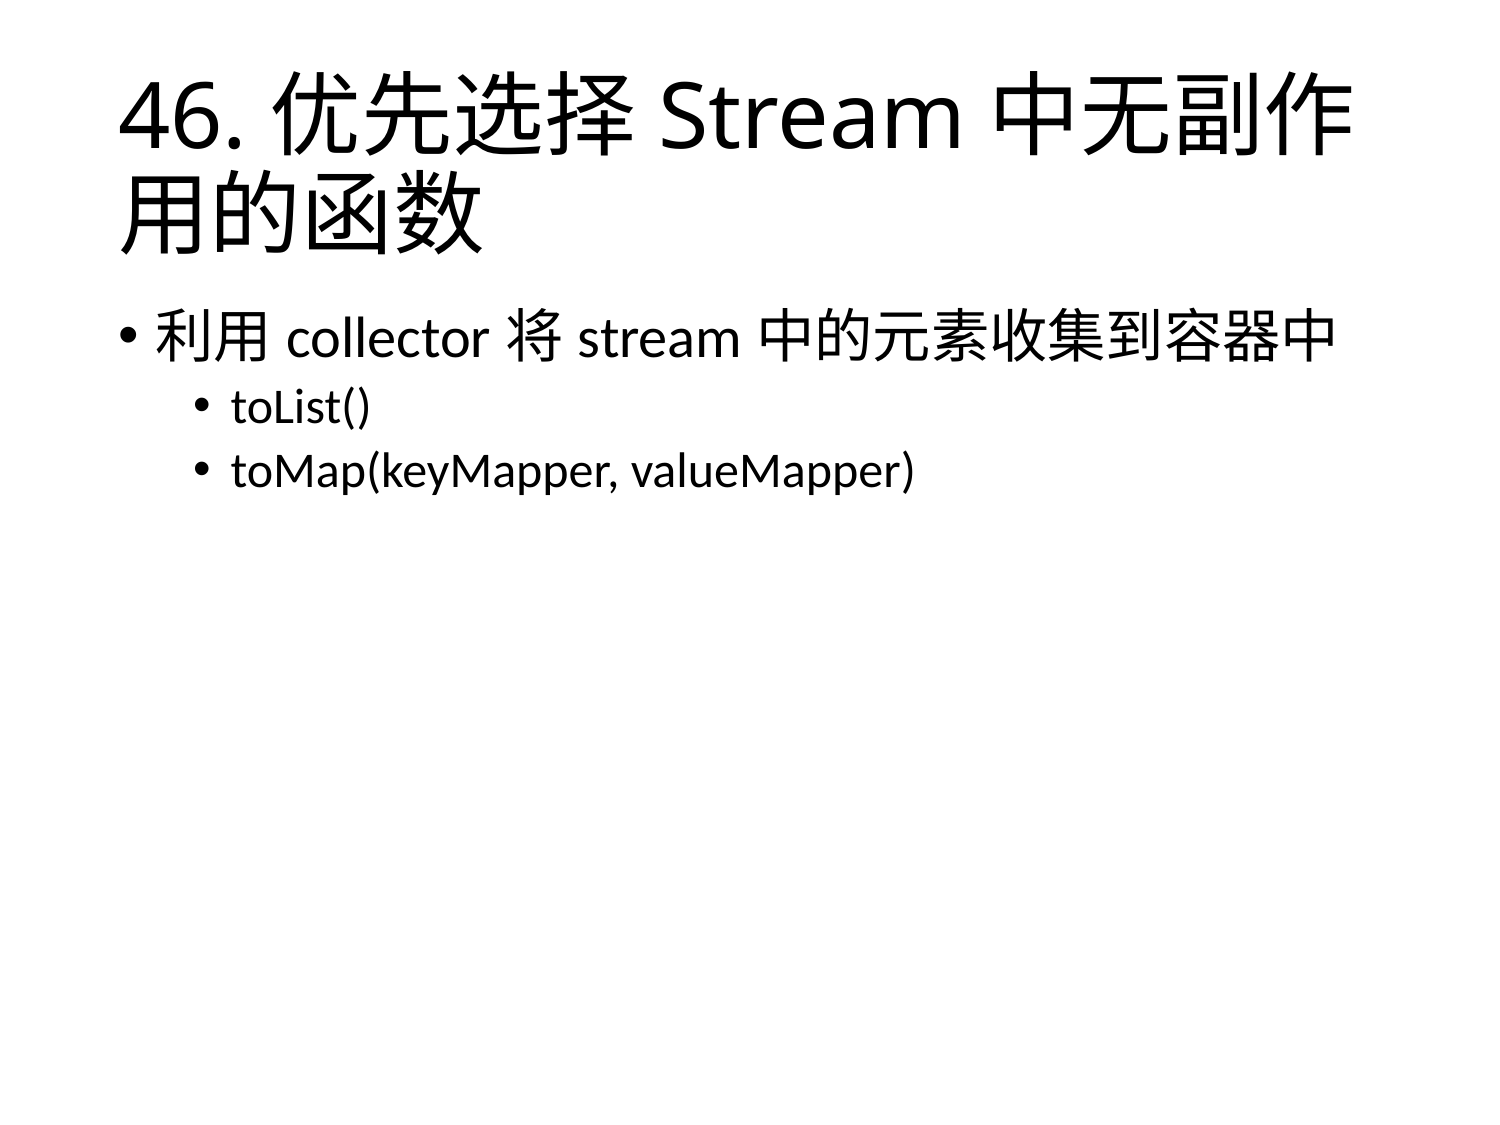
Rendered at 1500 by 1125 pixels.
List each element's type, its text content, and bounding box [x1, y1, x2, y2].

title 46.优先选择Stream中无副作用的函数 [103, 59, 1397, 278]
list 利用collector将stream中的元素收集到容器中 toList() toMap(keyMapper, valueMapper) [103, 299, 1397, 1014]
